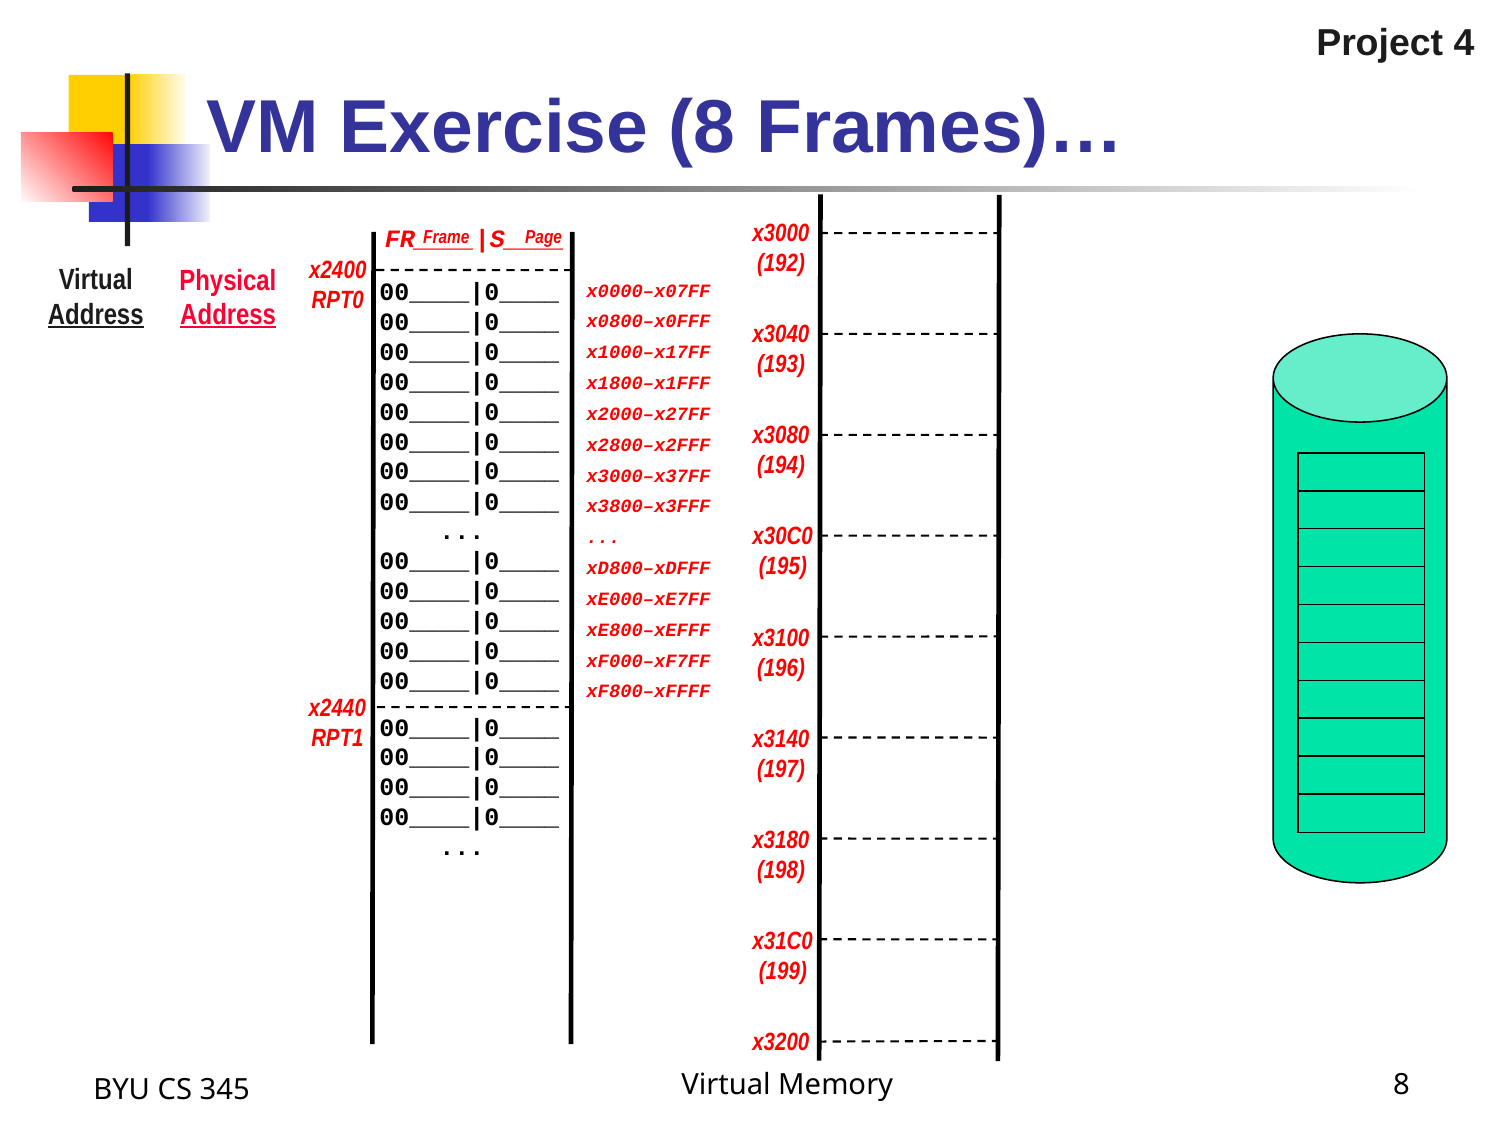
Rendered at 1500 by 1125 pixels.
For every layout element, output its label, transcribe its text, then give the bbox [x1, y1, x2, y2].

text_box 00____|0____ 00____|0____ 00____|0____ 00____|0____ 00____|0____ 00____|0____ 00____|0____ 00____|0____ ... 00____|0____ 00____|0____ 00____|0____ 00____|0____ 00____|0____ [364, 268, 572, 703]
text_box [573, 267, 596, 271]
text_box Physical Address [164, 253, 292, 338]
slide_number BYU CS 345 [78, 1037, 391, 1113]
title VM Exercise (8 Frames)… [191, 25, 1236, 176]
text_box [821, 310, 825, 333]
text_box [368, 214, 582, 261]
text_box x31C0 (199) [737, 917, 829, 992]
text_box x3040 (193) [737, 310, 820, 385]
text_box x3140 (197) [737, 714, 825, 790]
text_box x30C0 (195) [737, 512, 819, 588]
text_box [1272, 333, 1448, 884]
text_box Project 4 [951, 10, 1490, 71]
text_box x3200 [737, 1018, 825, 1064]
text_box x0000–x07FF x0800–x0FFF x1000–x17FF x1800–x1FFF x2000–x27FF x2800–x2FFF x3000–x37FF x3800–x3FFF ... xD800–xDFFF xE000–xE7FF xE800–xEFFF xF000–xF7FF xF800–xFFFF [571, 271, 733, 599]
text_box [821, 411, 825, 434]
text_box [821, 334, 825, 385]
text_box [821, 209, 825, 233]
text_box x3100 (196) [737, 613, 825, 689]
footer Virtual Memory [549, 1037, 1025, 1113]
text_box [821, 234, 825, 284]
text_box x3080 (194) [737, 411, 820, 486]
slide_number 8 [1112, 1037, 1425, 1113]
text_box x3180 (198) [737, 816, 825, 891]
text_box x30C0 (195) [820, 512, 829, 588]
text_box x2400 RPT0 [294, 246, 382, 321]
text_box x3000 (192) [737, 209, 820, 284]
text_box x2440 RPT1 [293, 684, 382, 760]
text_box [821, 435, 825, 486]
text_box Virtual Address [33, 253, 159, 338]
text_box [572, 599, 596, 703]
text_box 00____|0____ 00____|0____ 00____|0____ 00____|0____ ... [364, 703, 596, 831]
